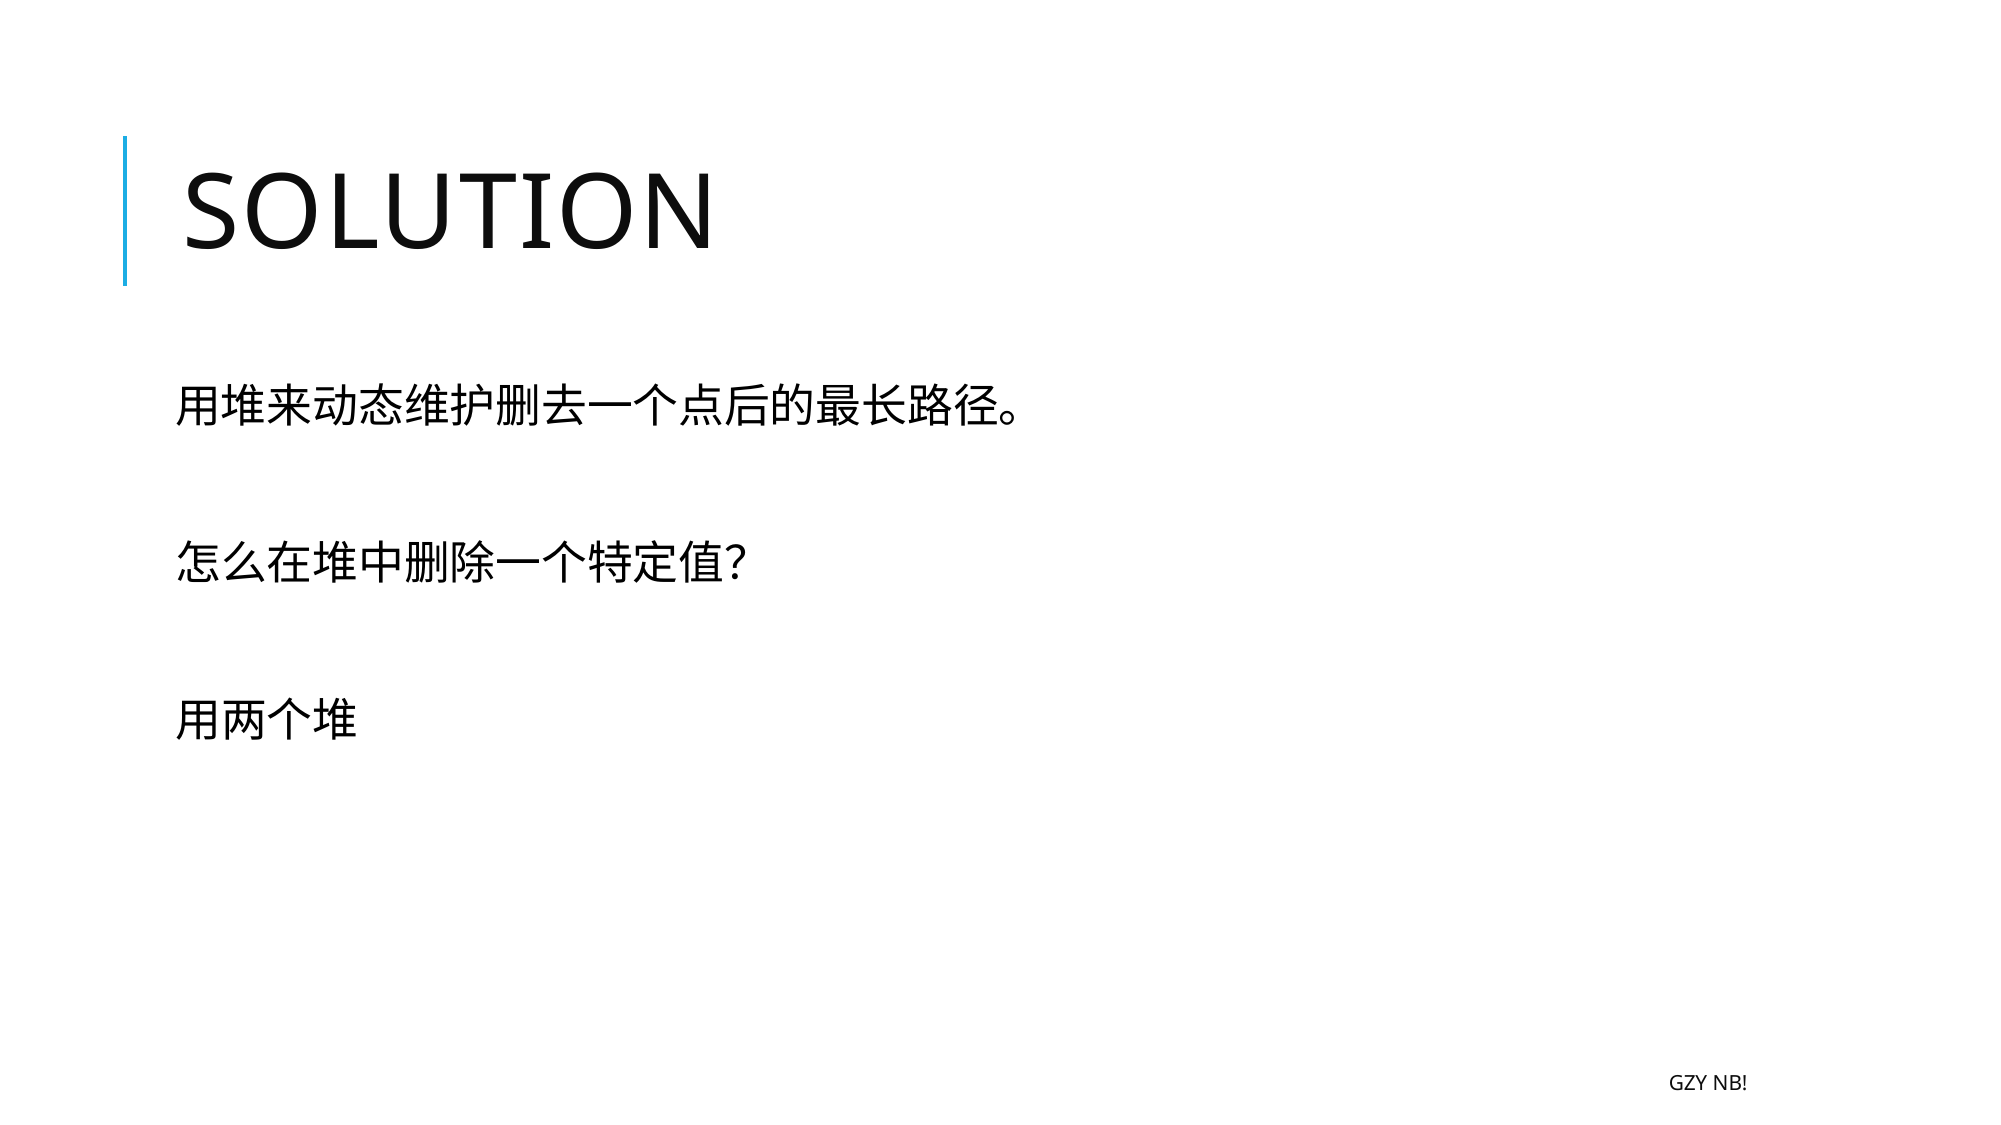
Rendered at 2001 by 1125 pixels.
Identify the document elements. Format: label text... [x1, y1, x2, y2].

title Solution [168, 96, 1763, 342]
footer gzy nb! [794, 1061, 1763, 1107]
list 用堆来动态维护删去一个点后的最长路径。 怎么在堆中删除一个特定值？ 用两个堆 [168, 375, 1763, 1035]
